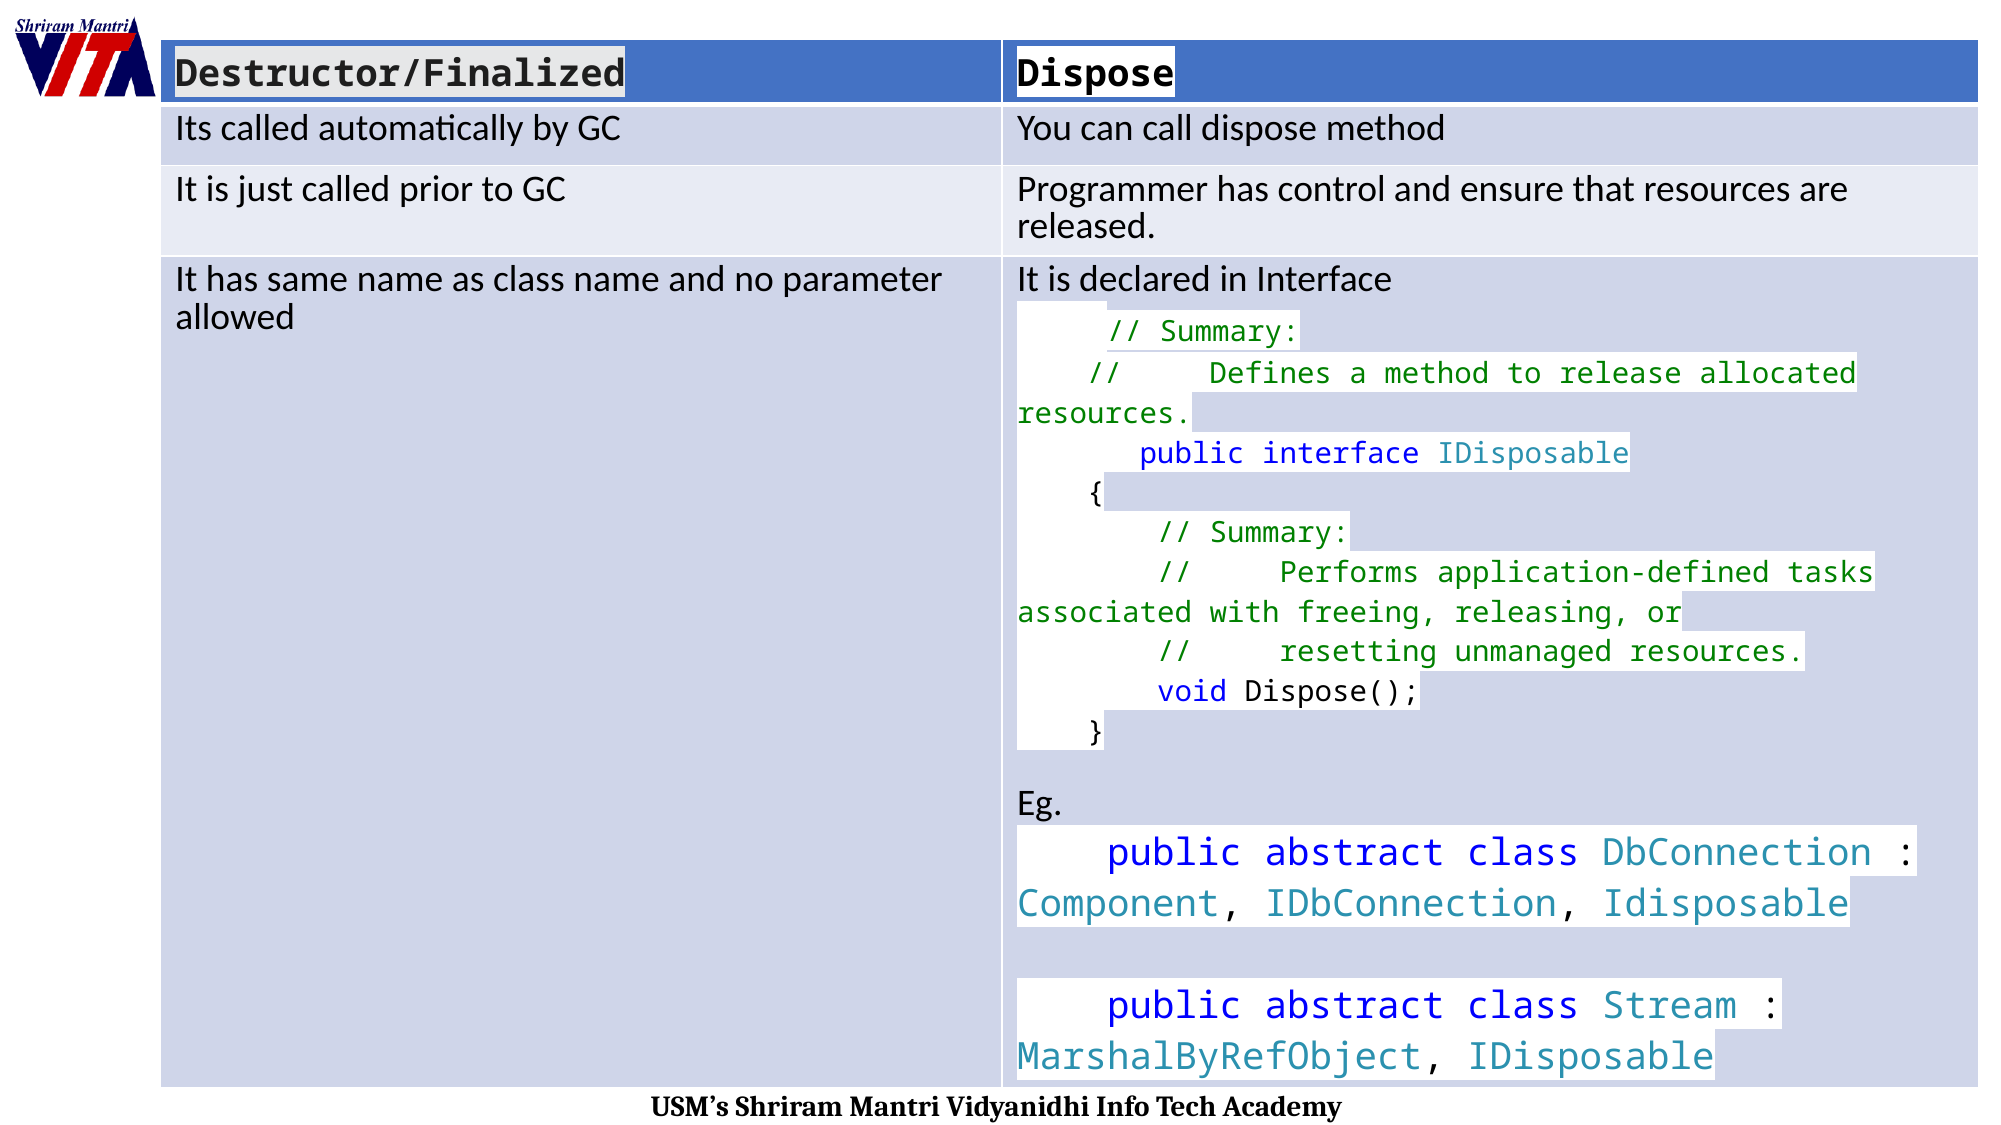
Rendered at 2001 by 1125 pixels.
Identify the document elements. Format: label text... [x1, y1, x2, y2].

table_cell It is just called prior to GC [161, 166, 1001, 255]
table_cell Its called automatically by GC [161, 107, 1001, 165]
picture [0, 0, 170, 113]
table_cell It is declared in Interface // Summary: // Defines a method to release allocated resources. public interface IDisposable { // Summary: // Performs application-defined tasks associated with freeing, releasing, or // resetting unmanaged resources. void Dispose(); } Eg. public abstract class DbConnection : Component, IDbConnection, Idisposable public abstract class Stream : MarshalByRefObject, IDisposable [1003, 257, 1978, 1087]
table_cell Programmer has control and ensure that resources are released. [1003, 166, 1978, 255]
table_header Dispose [1003, 40, 1978, 102]
table_header Destructor/Finalized [161, 40, 1001, 102]
table_cell You can call dispose method [1003, 107, 1978, 165]
table_cell It has same name as class name and no parameter allowed [161, 257, 1001, 1087]
